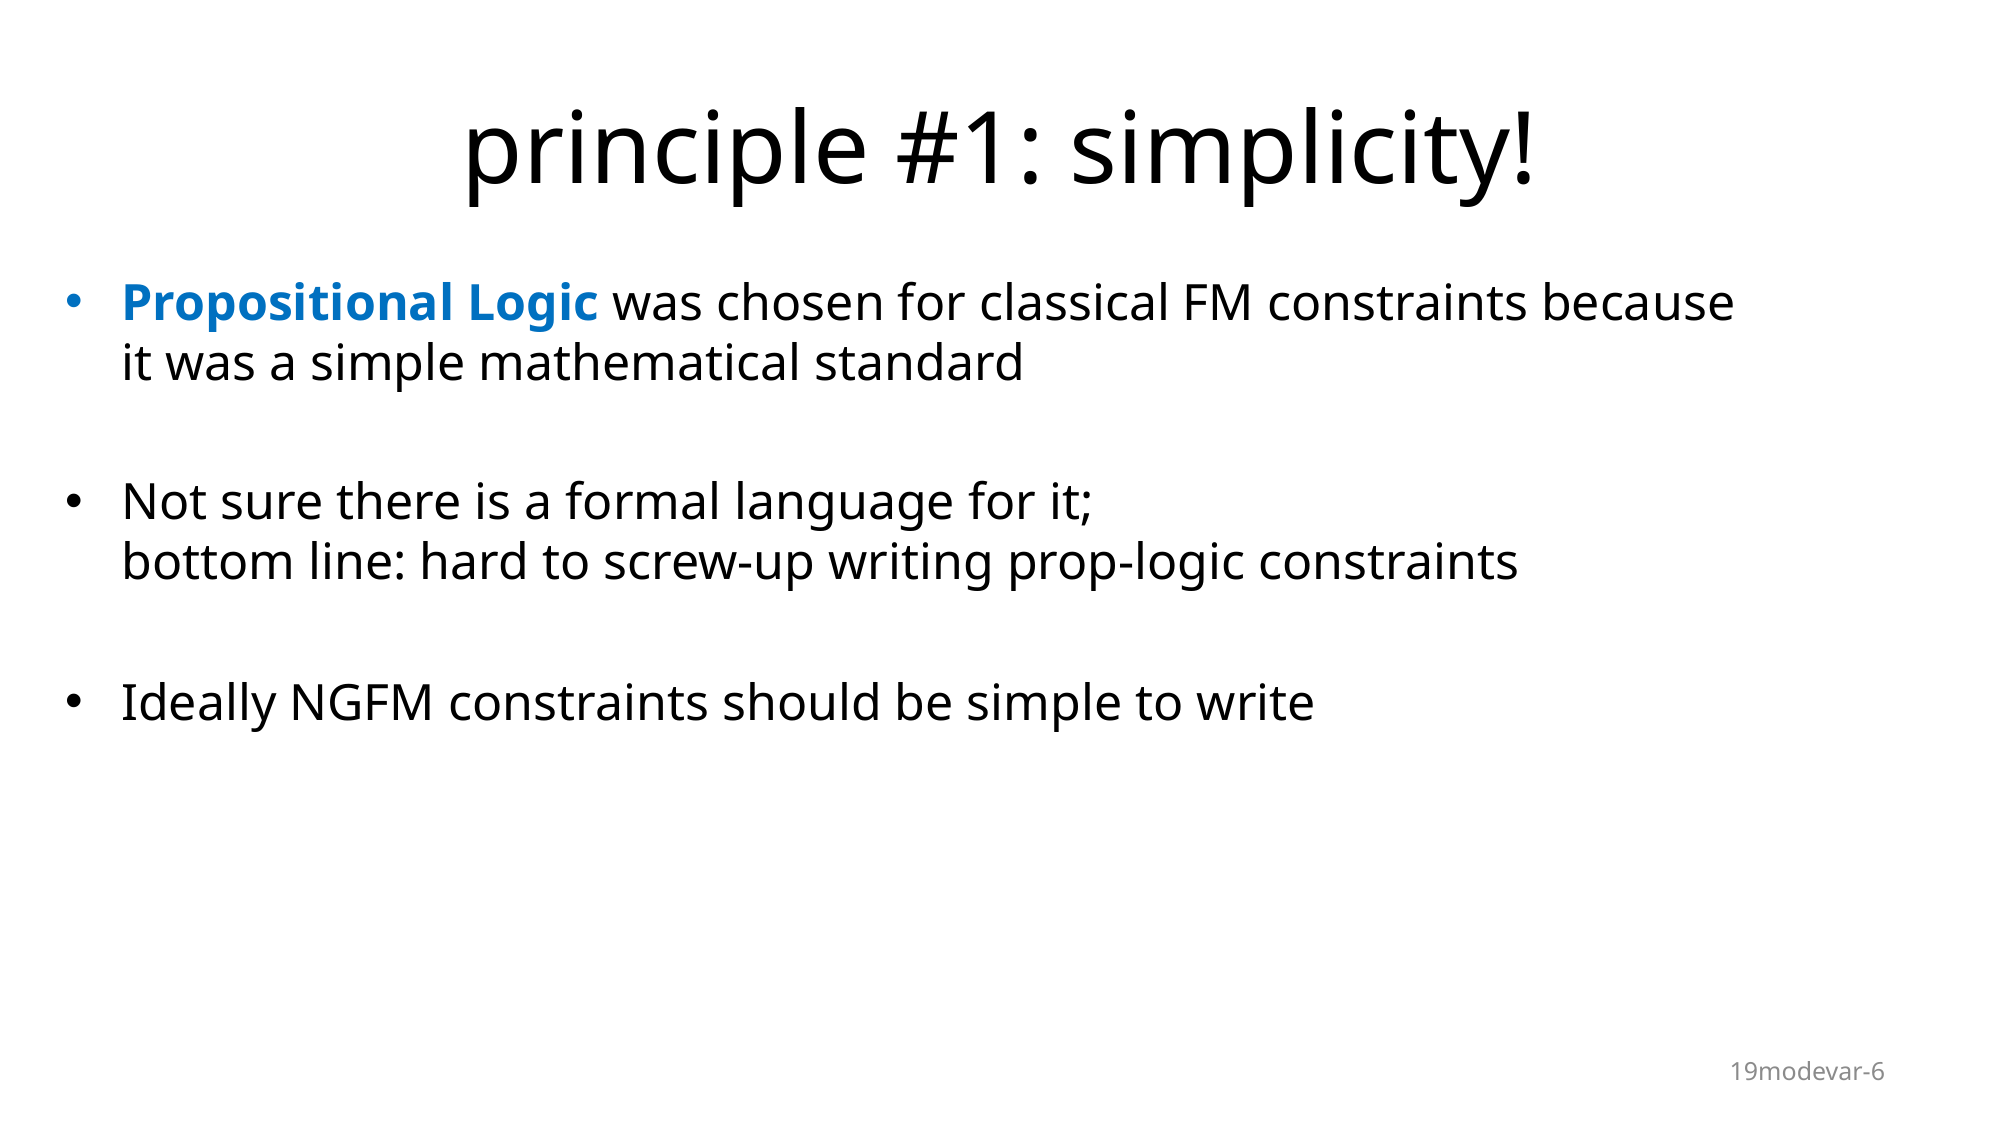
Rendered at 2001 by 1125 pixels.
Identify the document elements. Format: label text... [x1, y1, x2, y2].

slide_number 19modevar-6 [1433, 1042, 1900, 1103]
list Propositional Logic was chosen for classical FM constraints because it was a simple mathematical standard Not sure there is a formal language for it; bottom line: hard to screw-up writing prop-logic constraints Ideally NGFM constraints should be simple to write [50, 262, 2000, 1043]
title principle #1: simplicity! [0, 50, 2000, 238]
